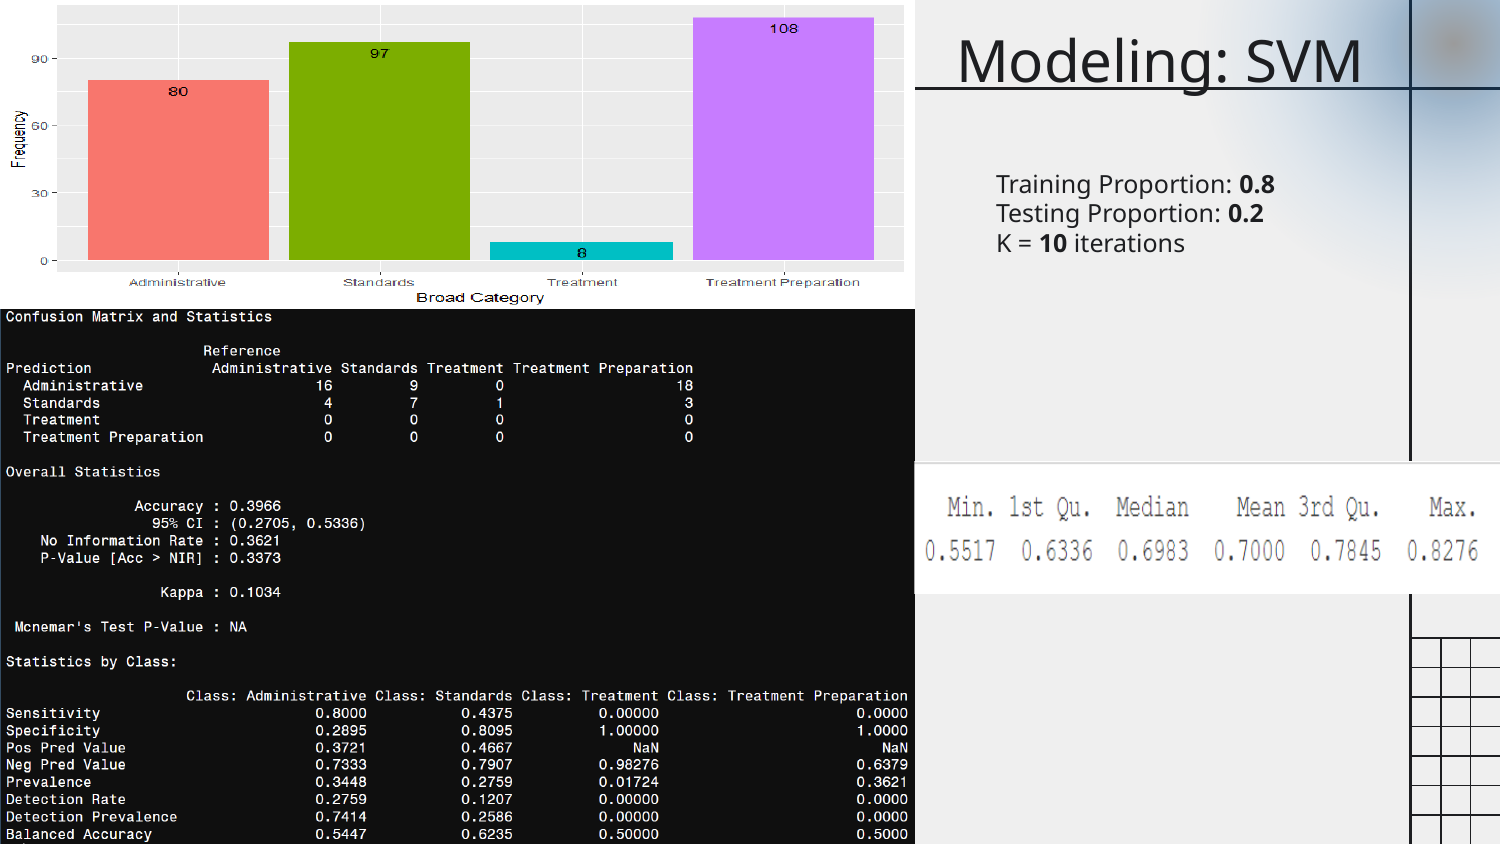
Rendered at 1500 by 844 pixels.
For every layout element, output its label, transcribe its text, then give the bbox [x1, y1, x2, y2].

title Modeling: SVM [918, 9, 1407, 90]
picture [0, 0, 1500, 844]
text_box Training Proportion: 0.8 Testing Proportion: 0.2 K = 10 iterations [981, 153, 1340, 266]
